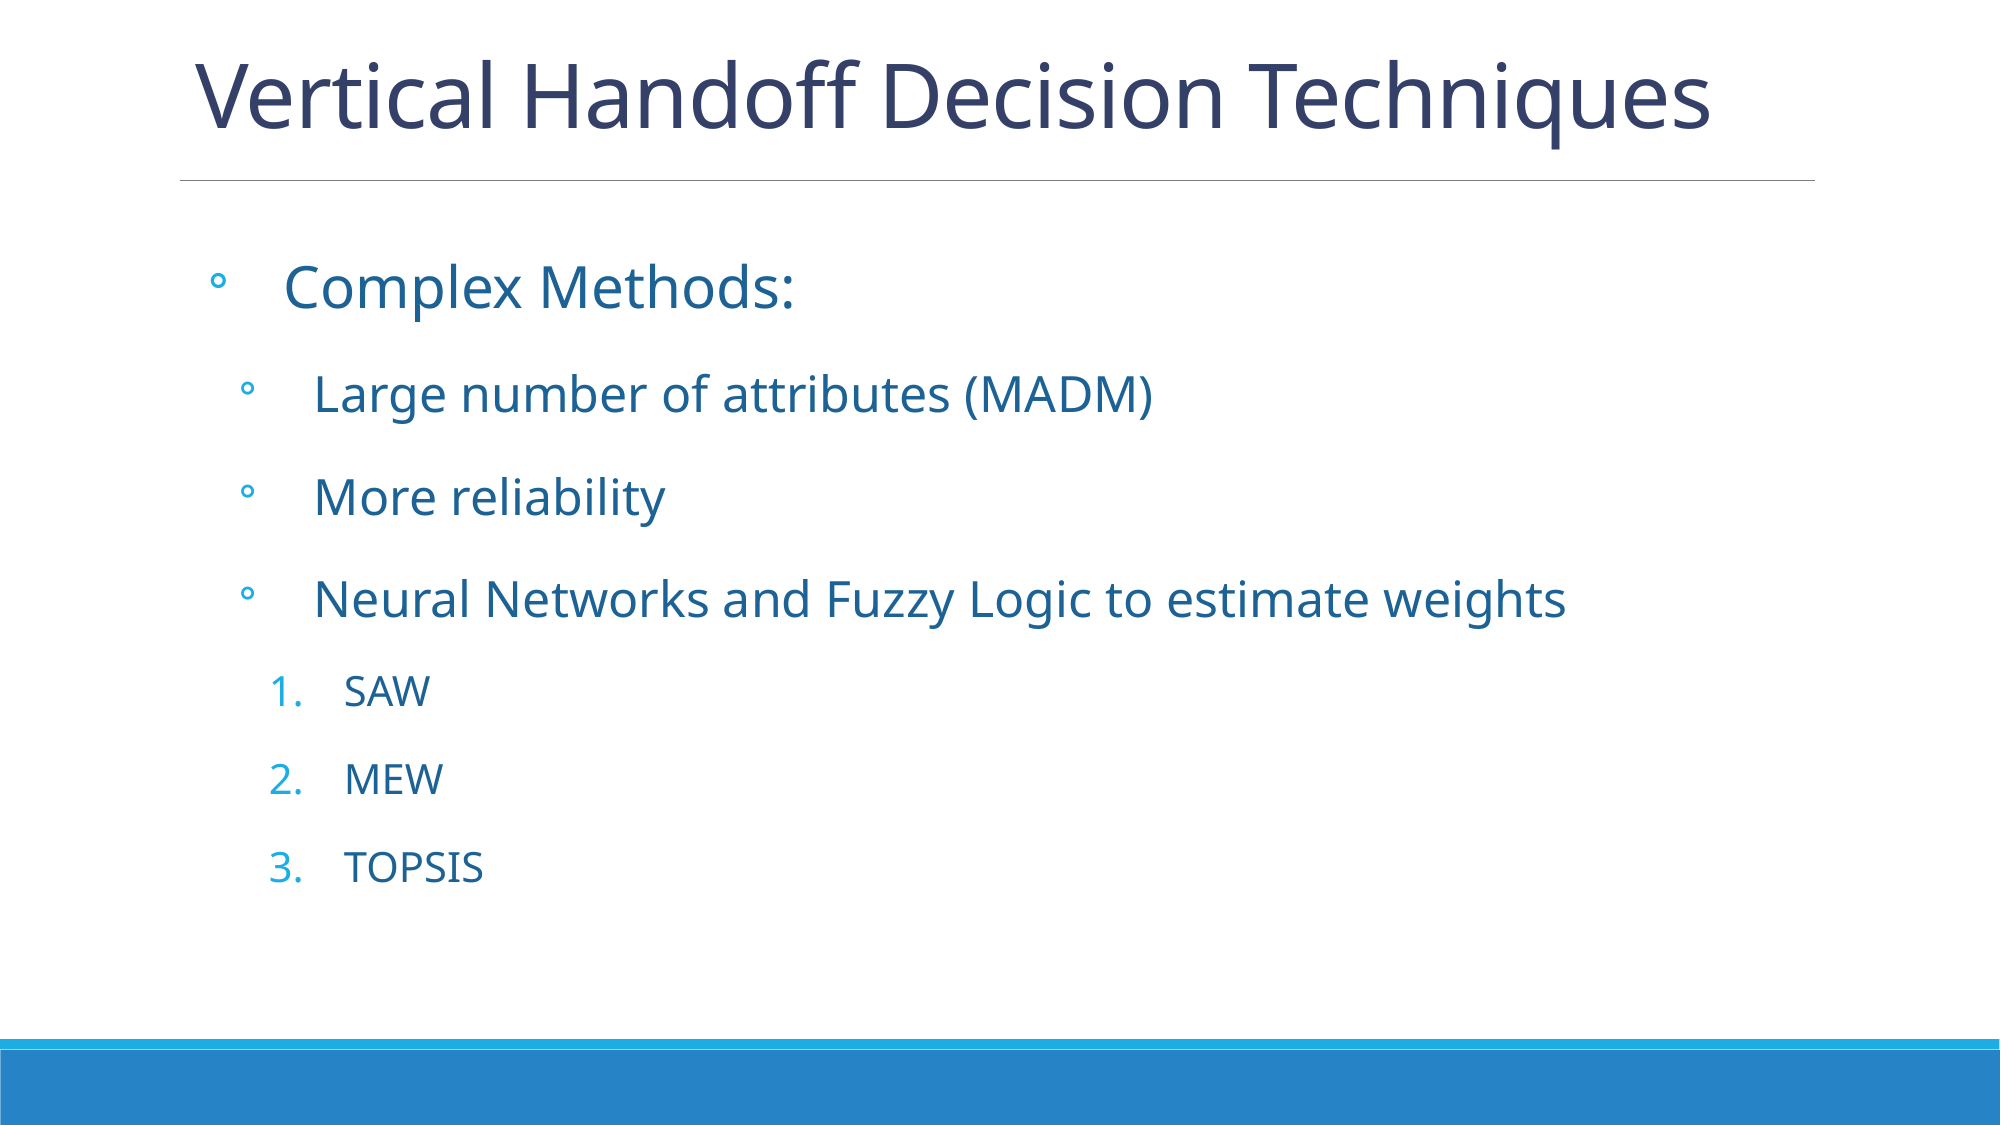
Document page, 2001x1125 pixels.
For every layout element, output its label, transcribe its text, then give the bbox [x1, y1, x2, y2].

title Vertical Handoff Decision Techniques [180, 38, 1830, 155]
list Complex Methods: Large number of attributes (MADM) More reliability Neural Networks and Fuzzy Logic to estimate weights SAW MEW TOPSIS [180, 207, 1830, 1008]
